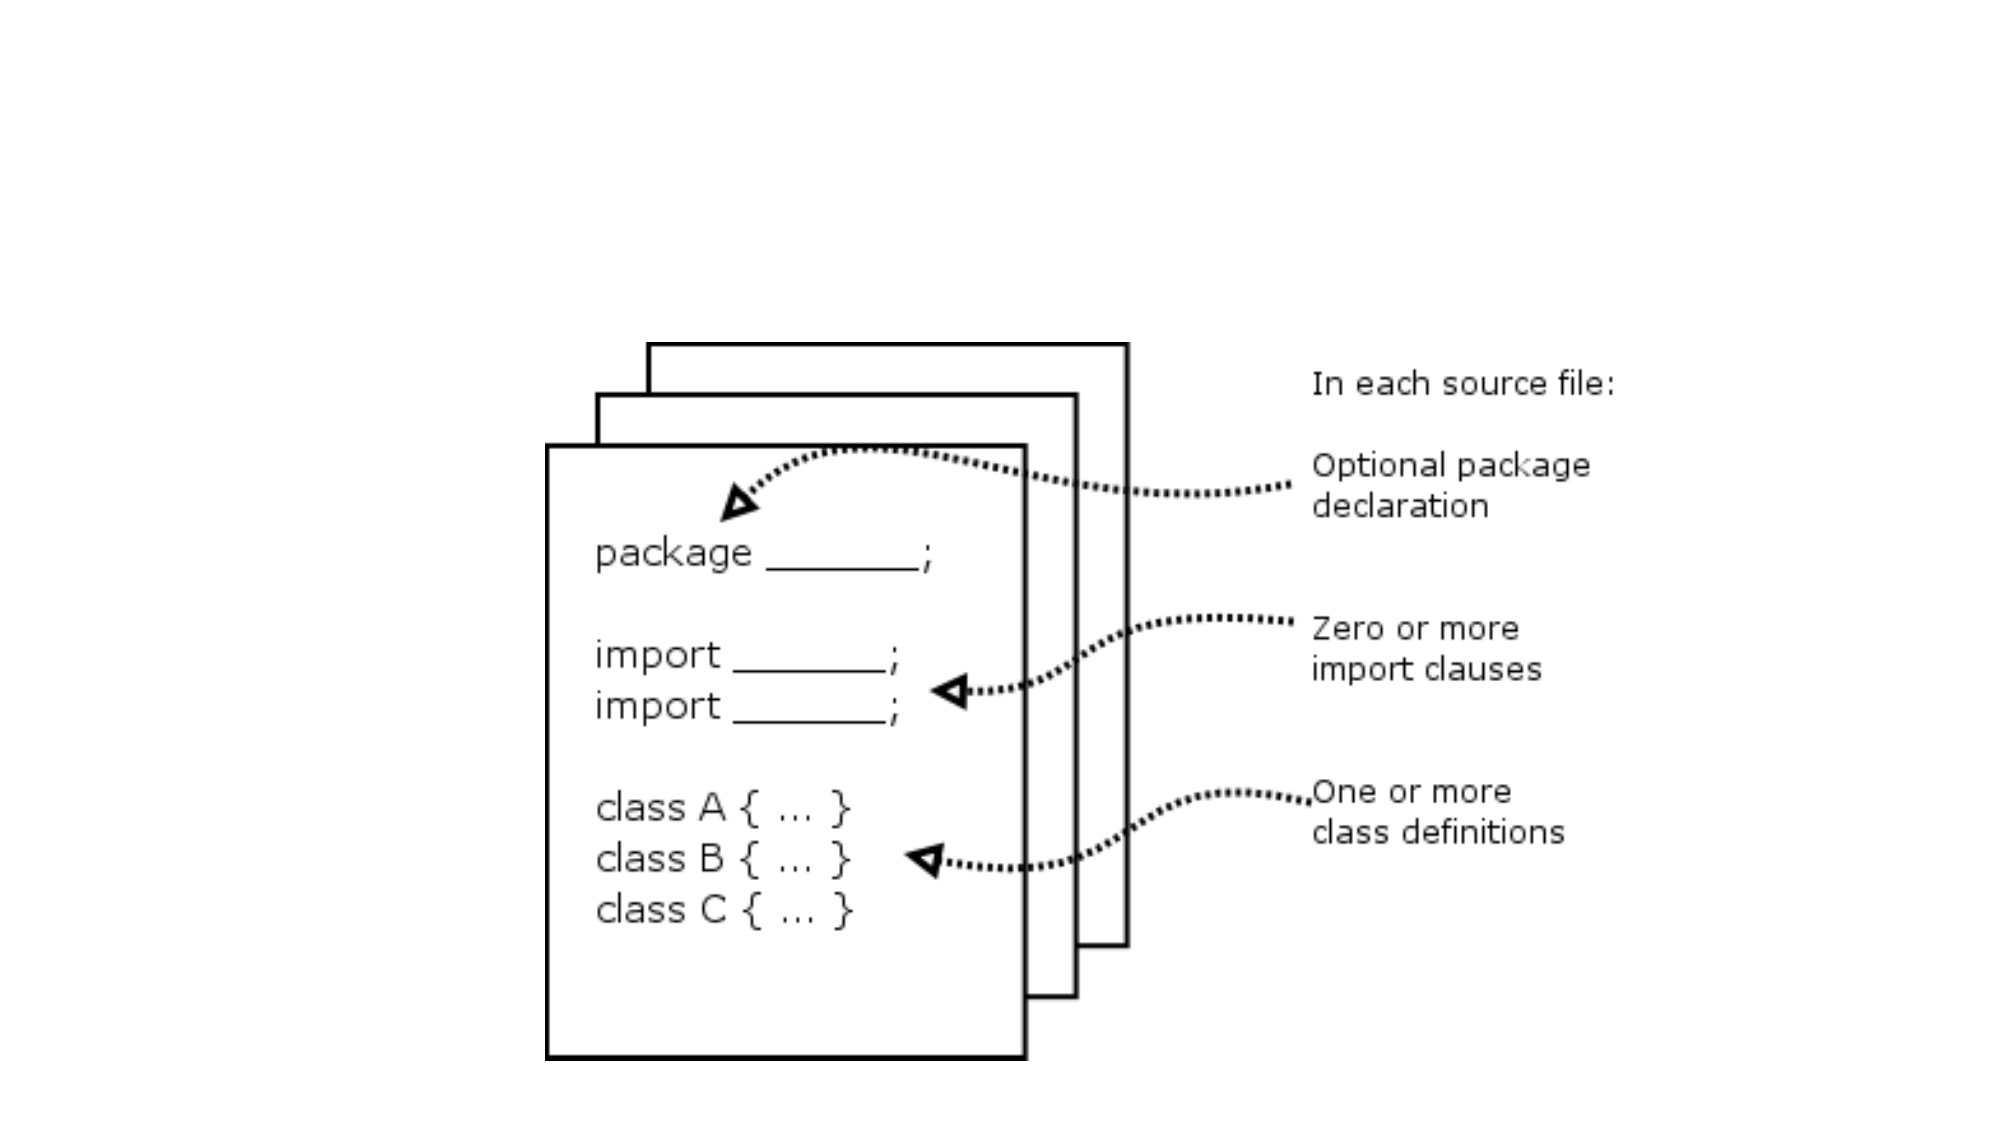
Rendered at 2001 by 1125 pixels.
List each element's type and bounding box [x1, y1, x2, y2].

list [545, 342, 1618, 1061]
